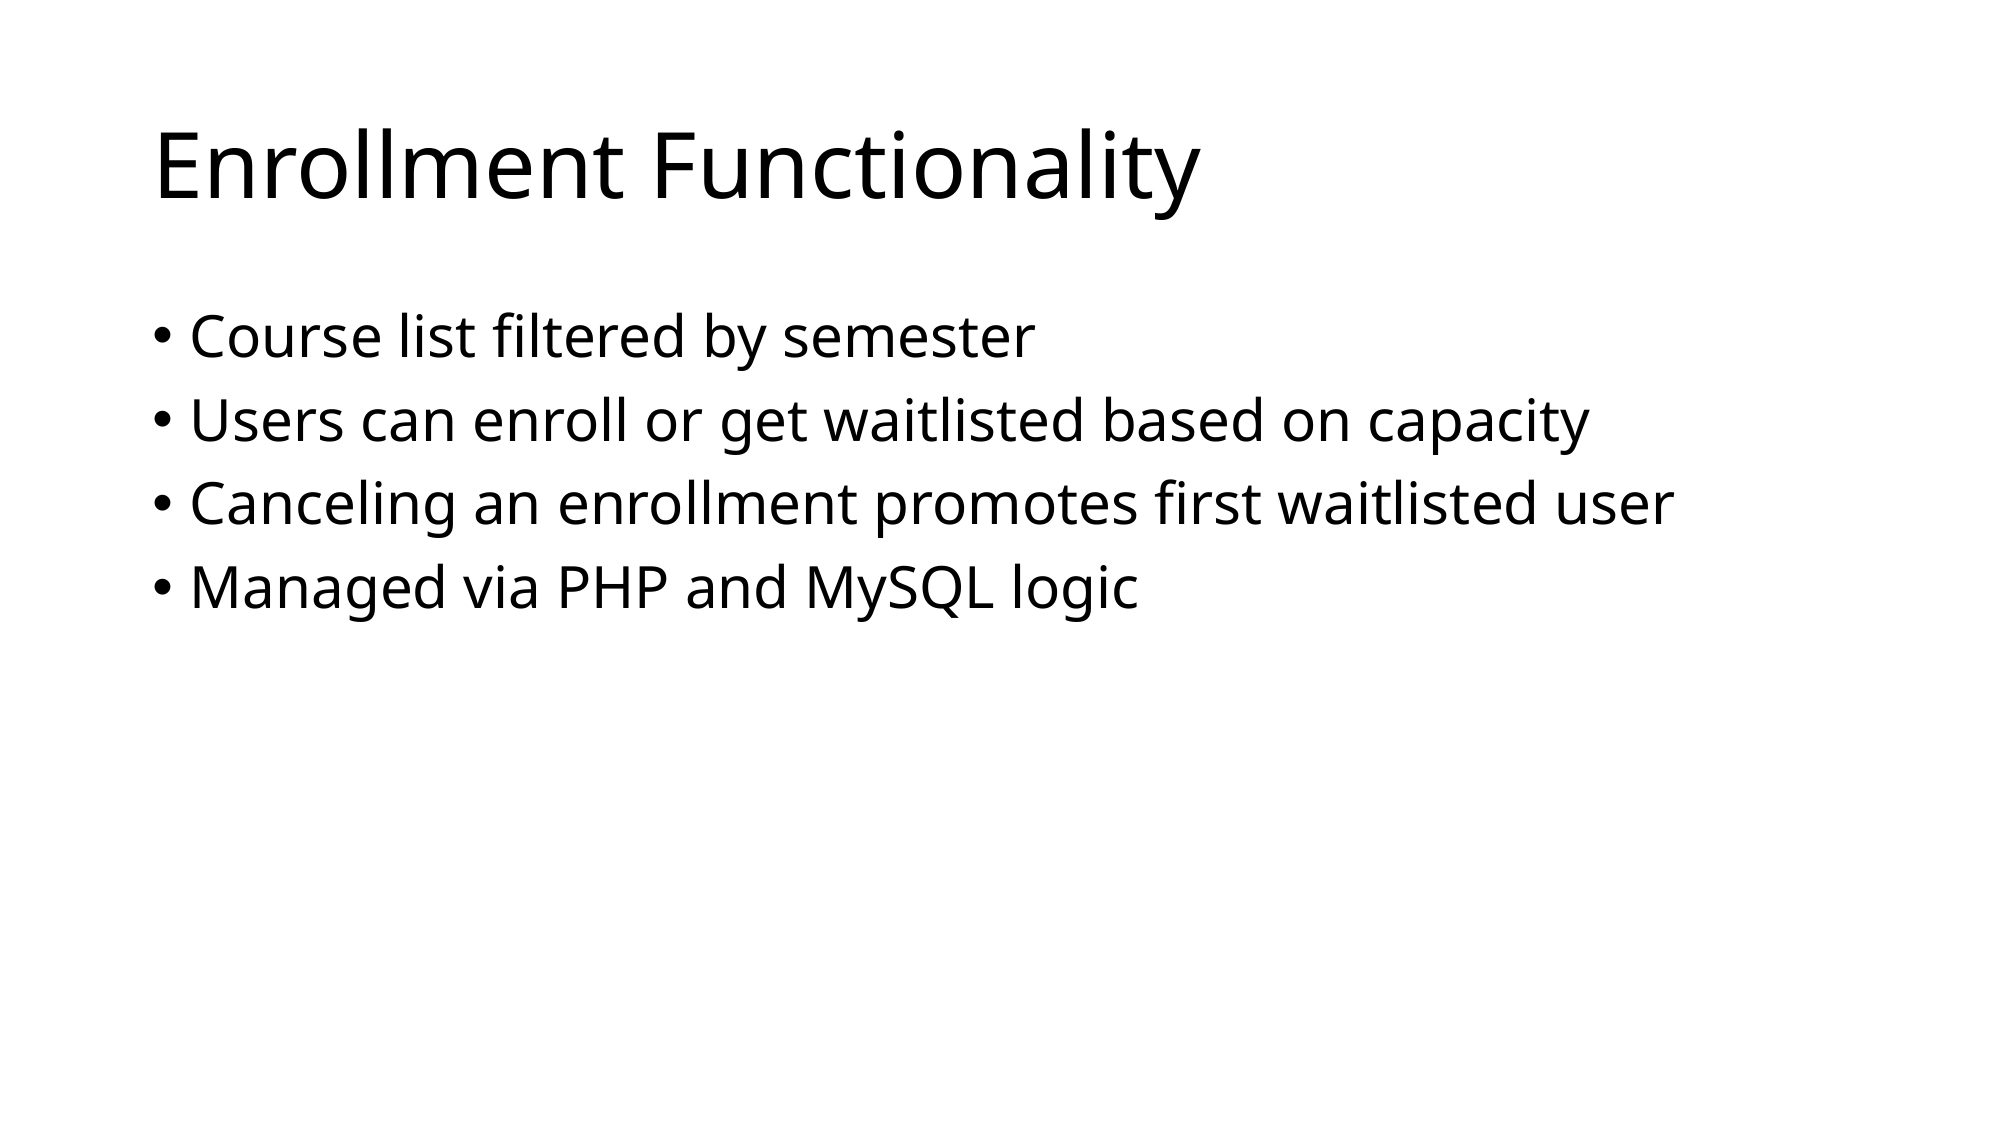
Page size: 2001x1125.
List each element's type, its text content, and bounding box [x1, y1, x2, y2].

title Enrollment Functionality [137, 59, 1863, 278]
list Course list filtered by semester Users can enroll or get waitlisted based on capacity Canceling an enrollment promotes first waitlisted user Managed via PHP and MySQL logic [137, 299, 1863, 1014]
